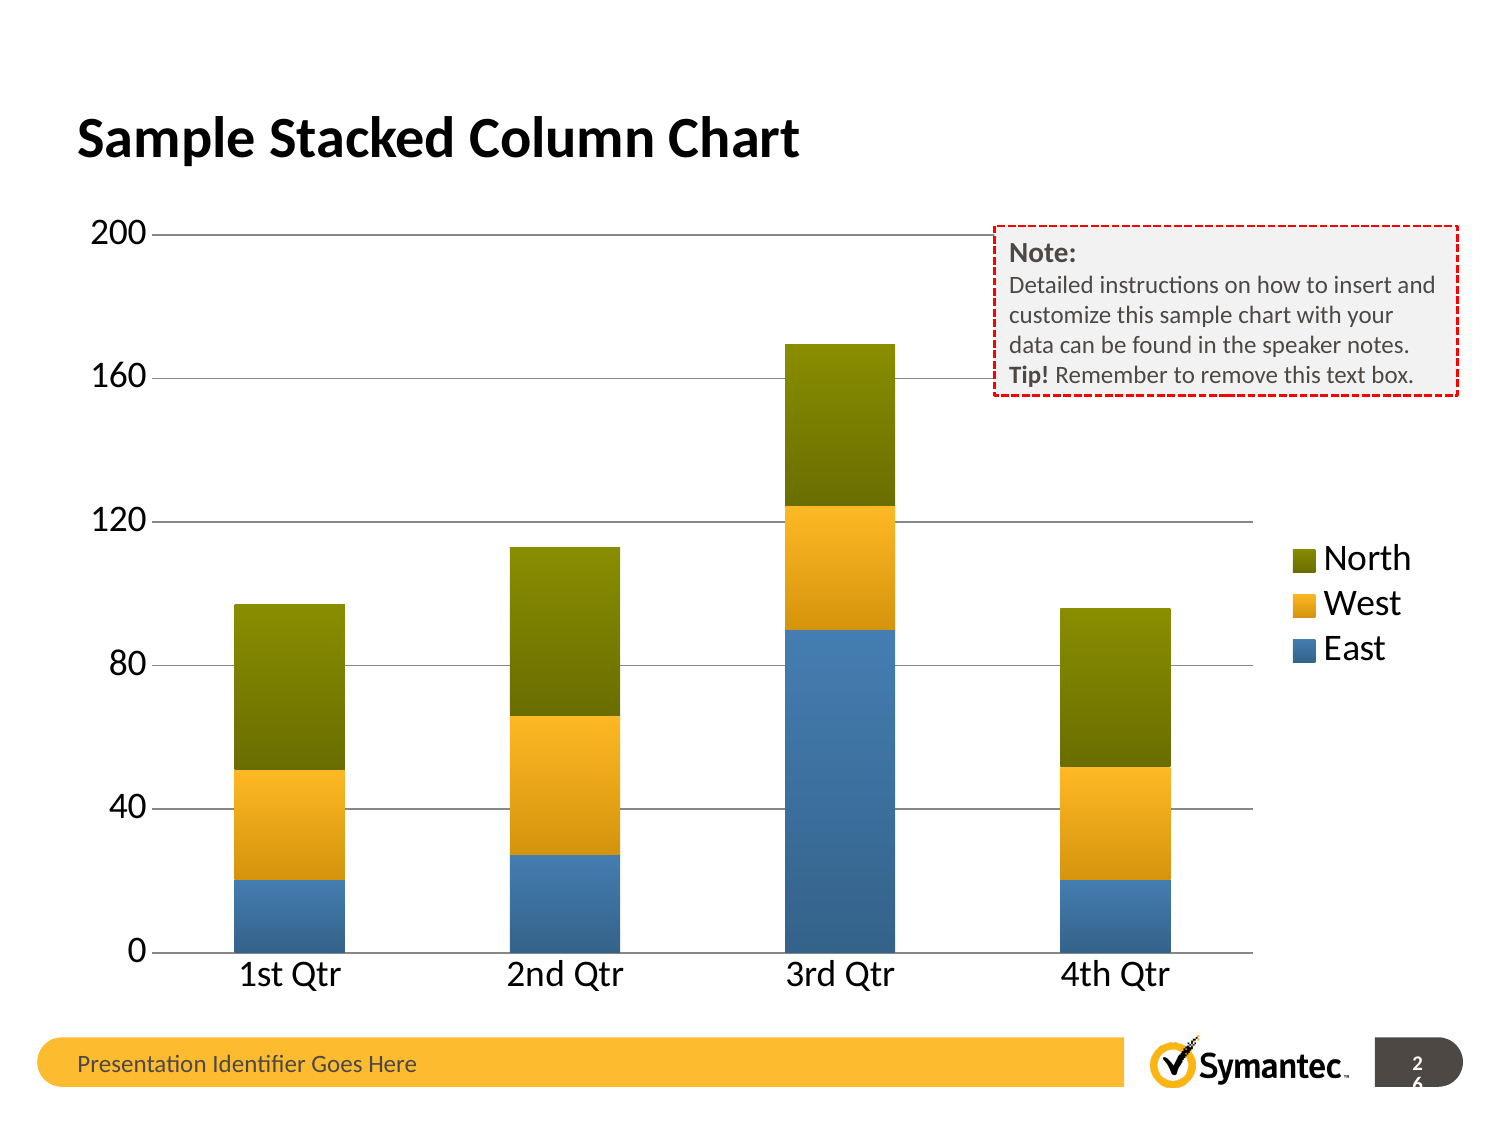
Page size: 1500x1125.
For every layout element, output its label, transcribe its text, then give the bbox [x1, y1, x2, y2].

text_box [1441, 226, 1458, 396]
picture [1150, 1035, 1349, 1088]
footer Presentation Identifier Goes Here [62, 1042, 749, 1082]
title Sample Stacked Column Chart [62, 40, 1438, 179]
chart [62, 199, 1438, 1013]
slide_number 26 [1402, 1049, 1428, 1075]
